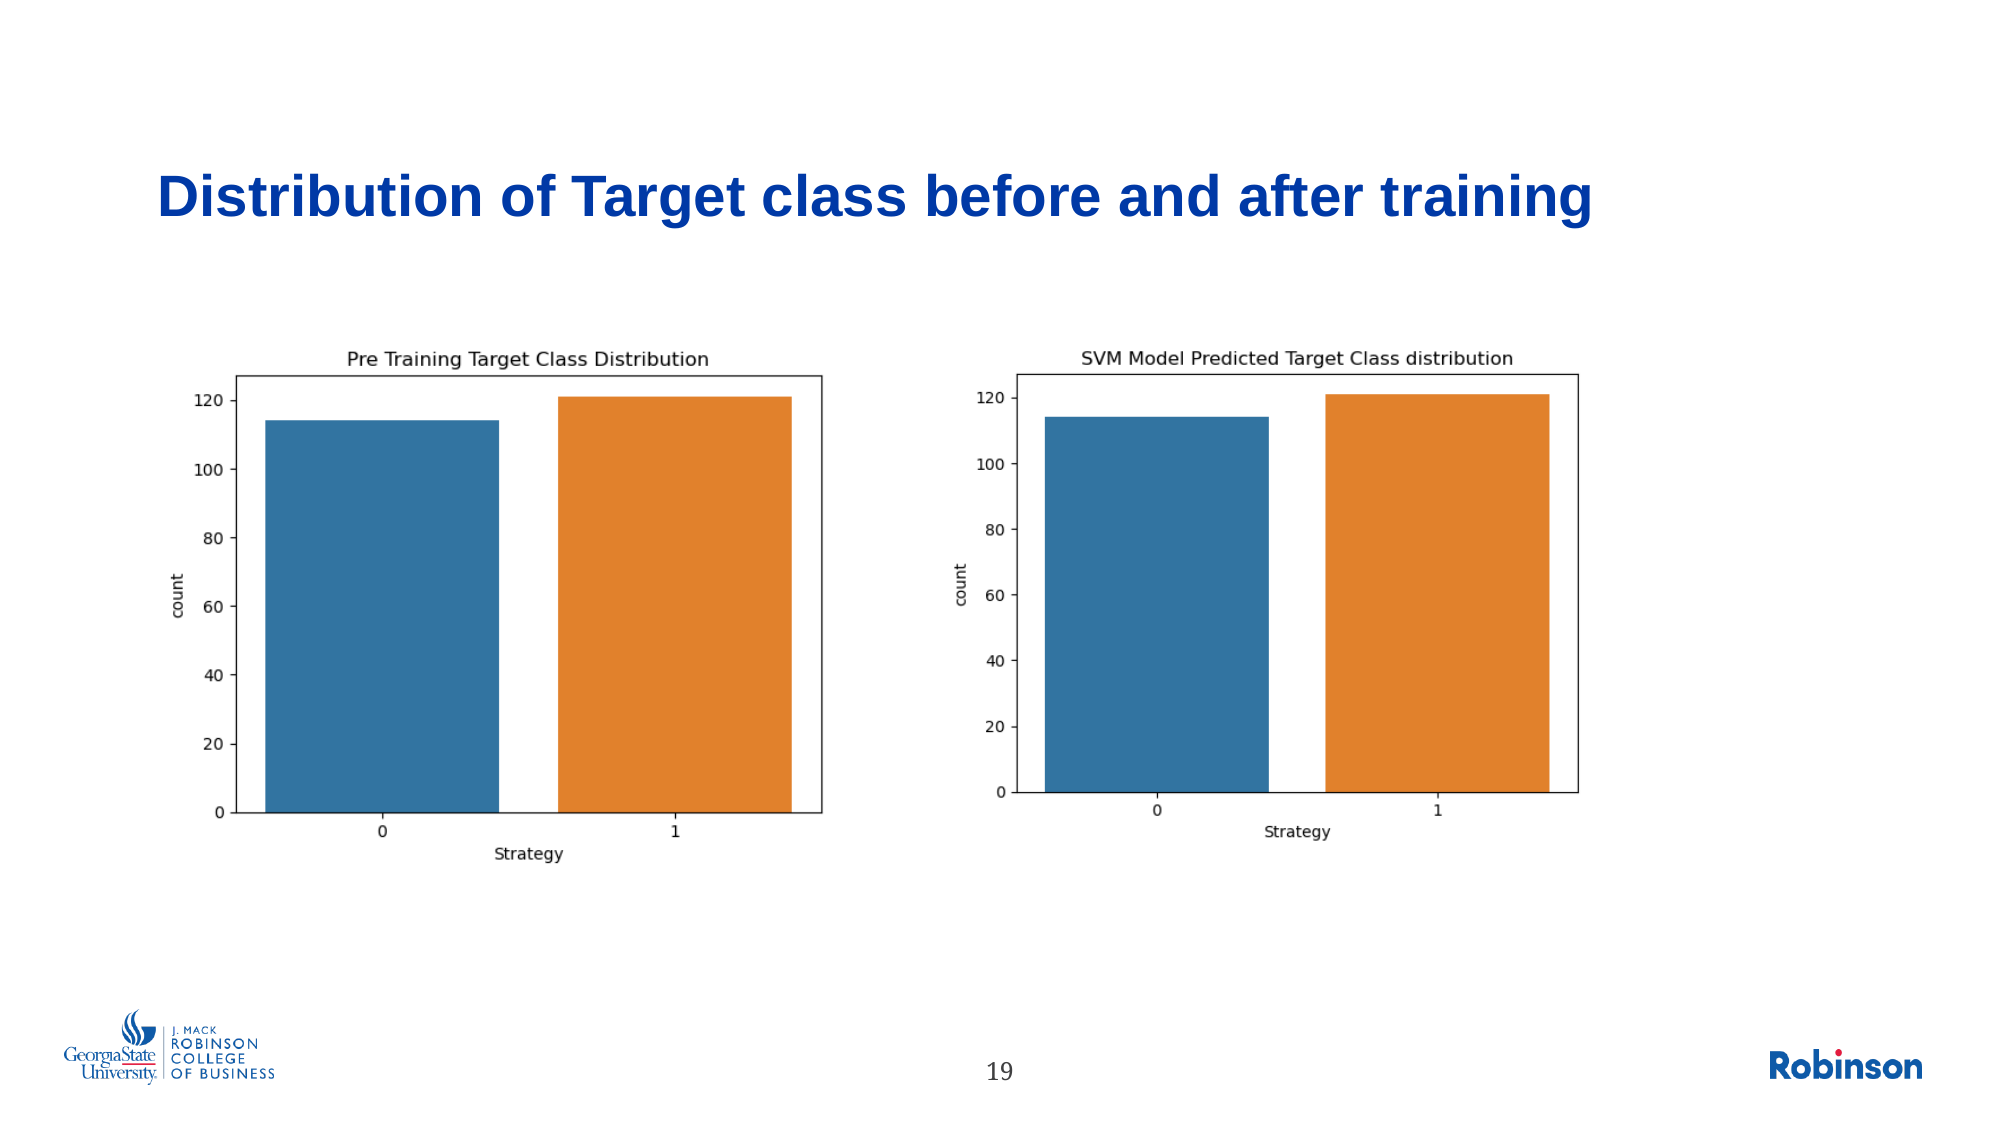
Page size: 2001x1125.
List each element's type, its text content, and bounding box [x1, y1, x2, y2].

title Distribution of Target class before and after training [157, 115, 1708, 230]
picture [1770, 1049, 1922, 1079]
picture [64, 1009, 274, 1085]
picture [157, 340, 832, 875]
picture [942, 340, 1588, 853]
slide_number 19 [774, 1042, 1225, 1103]
